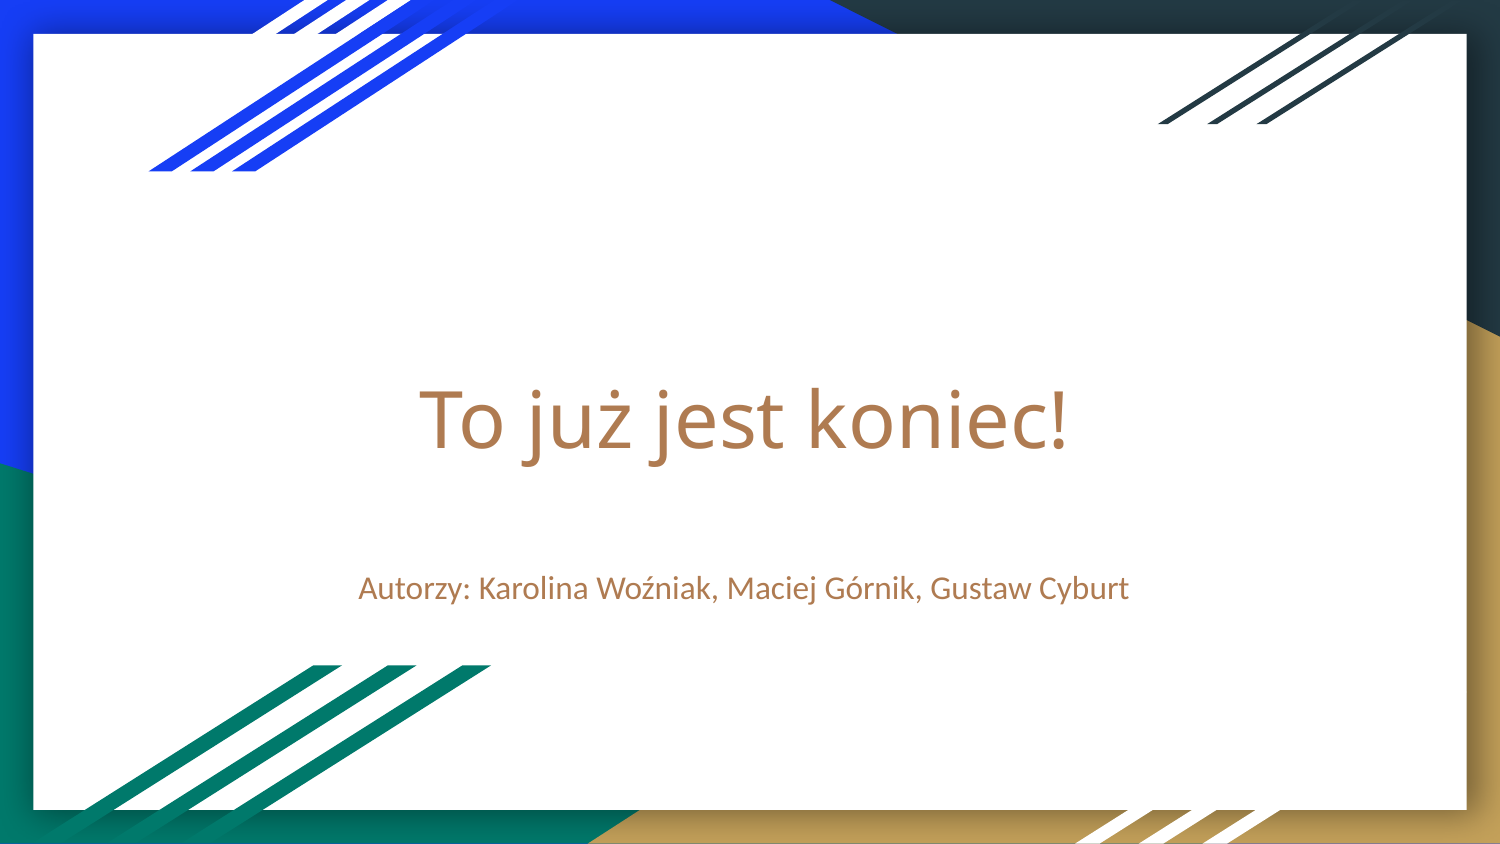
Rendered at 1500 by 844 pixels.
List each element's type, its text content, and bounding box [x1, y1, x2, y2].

subtitle Autorzy: Karolina Woźniak, Maciej Górnik, Gustaw Cyburt [304, 559, 1185, 646]
title To już jest koniec! [304, 298, 1185, 537]
